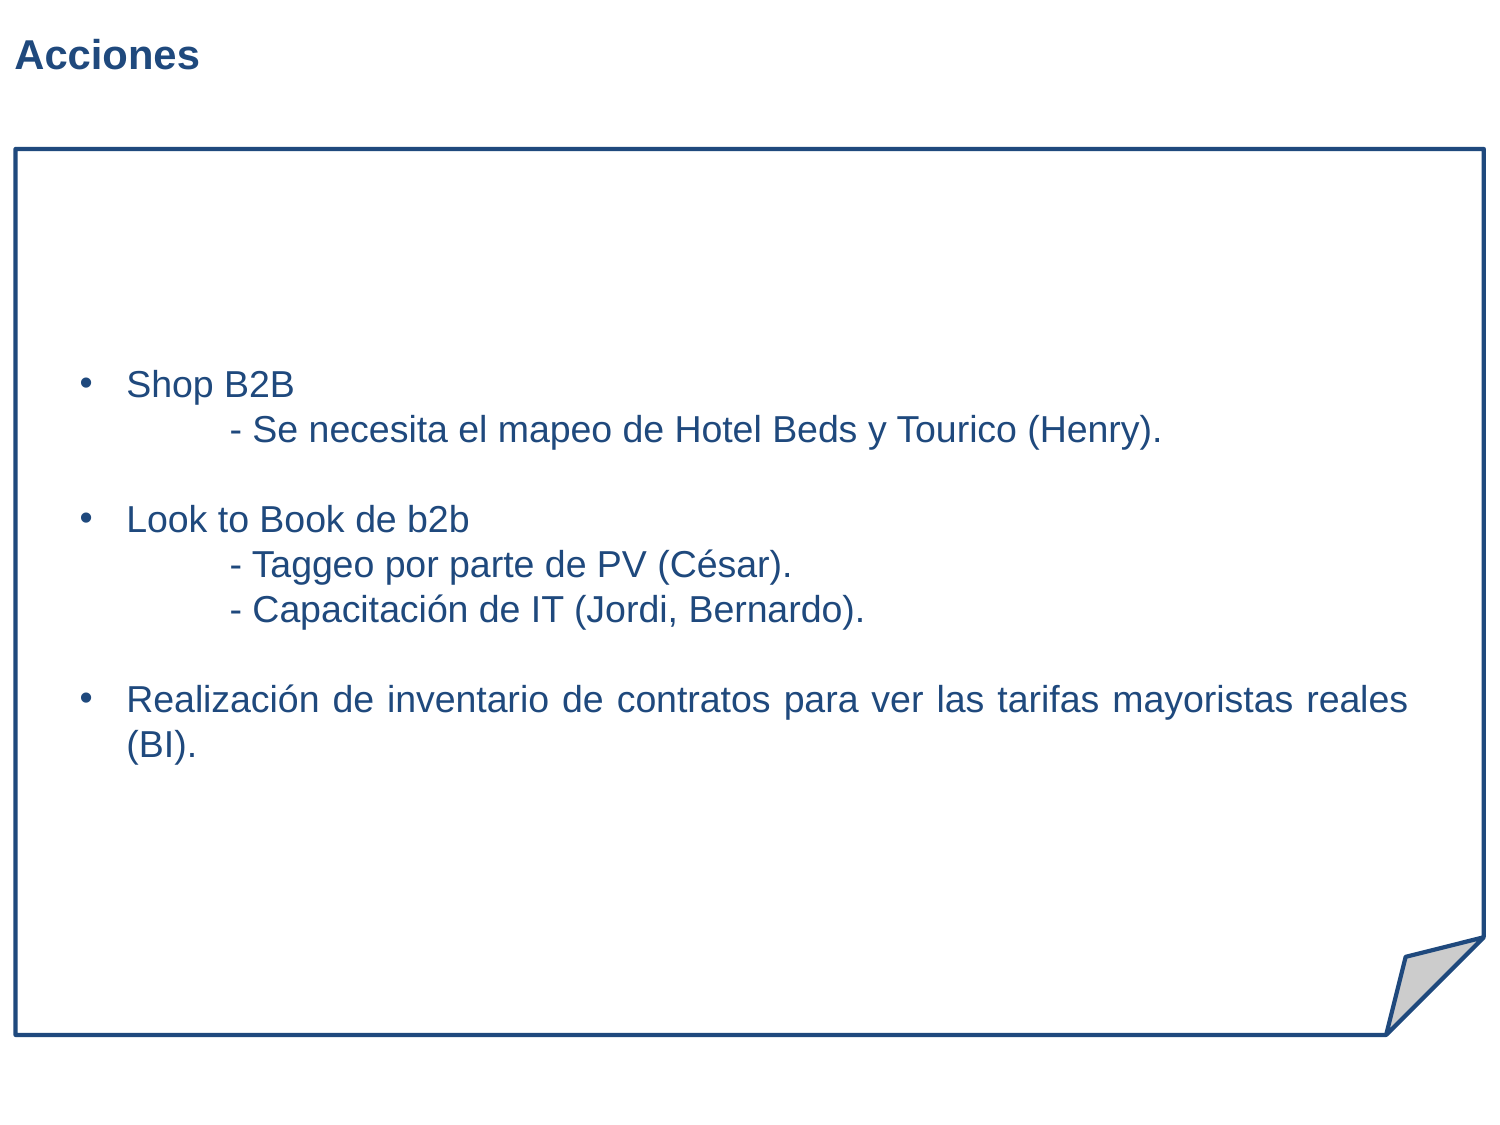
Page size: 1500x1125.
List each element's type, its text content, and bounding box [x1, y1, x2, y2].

text_box Shop B2B - Se necesita el mapeo de Hotel Beds y Tourico (Henry). Look to Book de b2b - Taggeo por parte de PV (César). - Capacitación de IT (Jordi, Bernardo). Realización de inventario de contratos para ver las tarifas mayoristas reales (BI). [63, 111, 1425, 1013]
text_box [1425, 146, 1486, 1000]
title Acciones [0, 20, 1500, 102]
text_box [13, 146, 1412, 1038]
